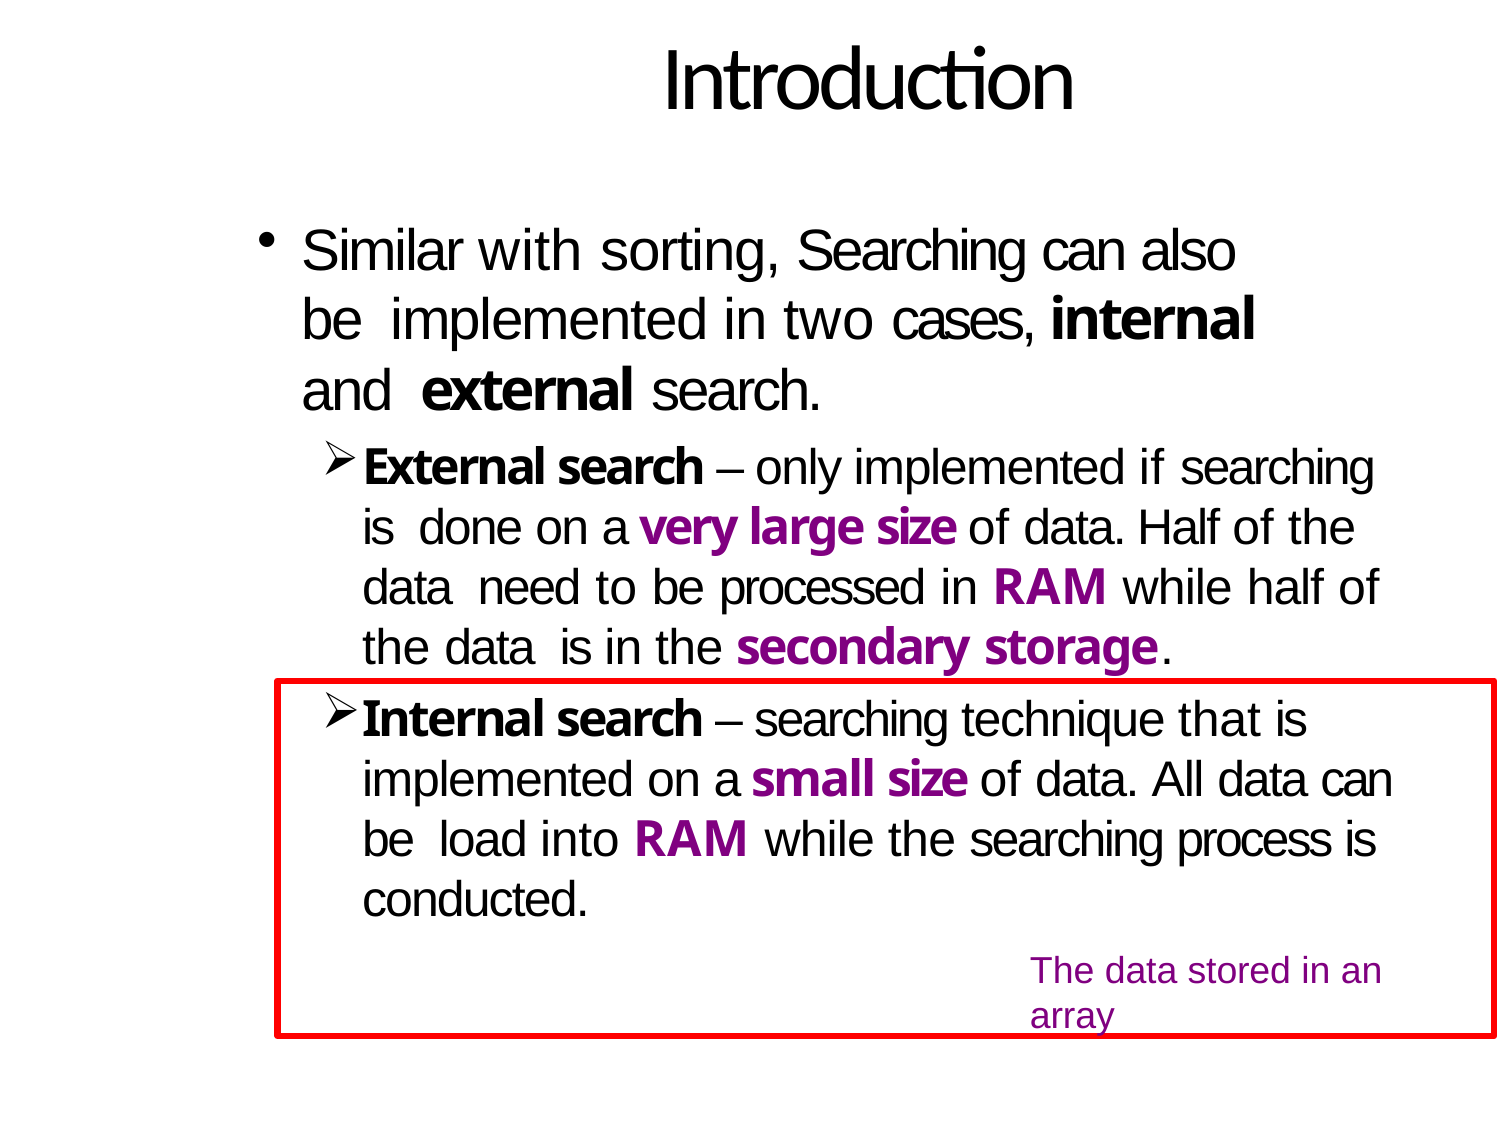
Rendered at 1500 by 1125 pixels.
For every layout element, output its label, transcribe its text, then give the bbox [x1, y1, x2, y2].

text_box Similar with sorting, Searching can also be implemented in two cases, internal and external search. External search – only implemented if searching is done on a very large size of data. Half of the data need to be processed in RAM while half of the data is in the secondary storage. [255, 209, 1405, 675]
text_box Internal search – searching technique that is implemented on a small size of data. All data can be load into RAM while the searching process is conducted. The data stored in an array [277, 680, 1495, 1037]
title Introduction [628, 0, 1109, 167]
